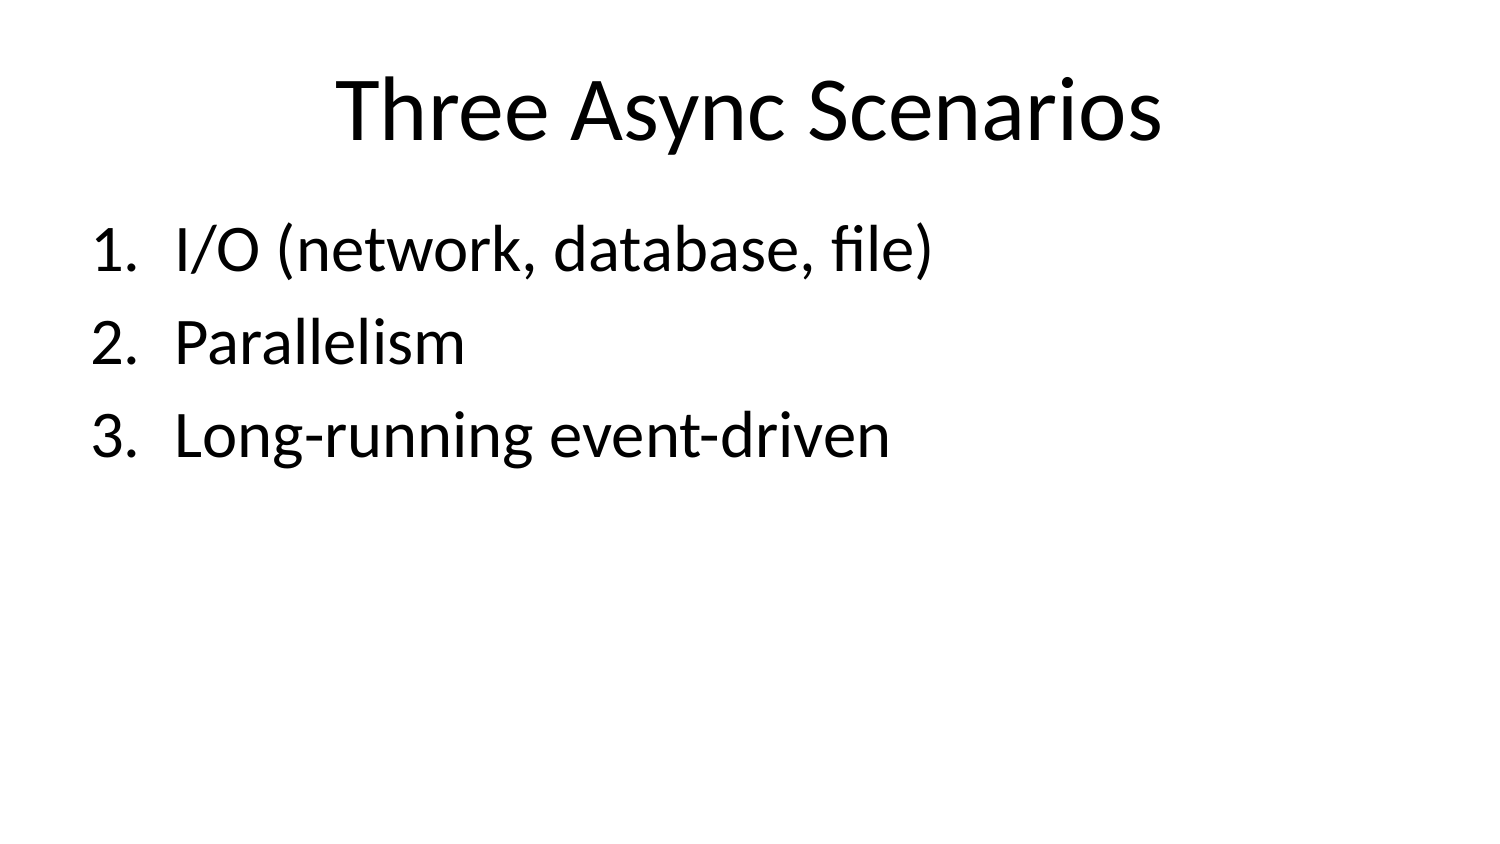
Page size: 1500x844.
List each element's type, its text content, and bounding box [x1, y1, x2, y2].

title Three Async Scenarios [75, 33, 1425, 175]
list I/O (network, database, file) Parallelism Long-running event-driven [75, 196, 1425, 754]
